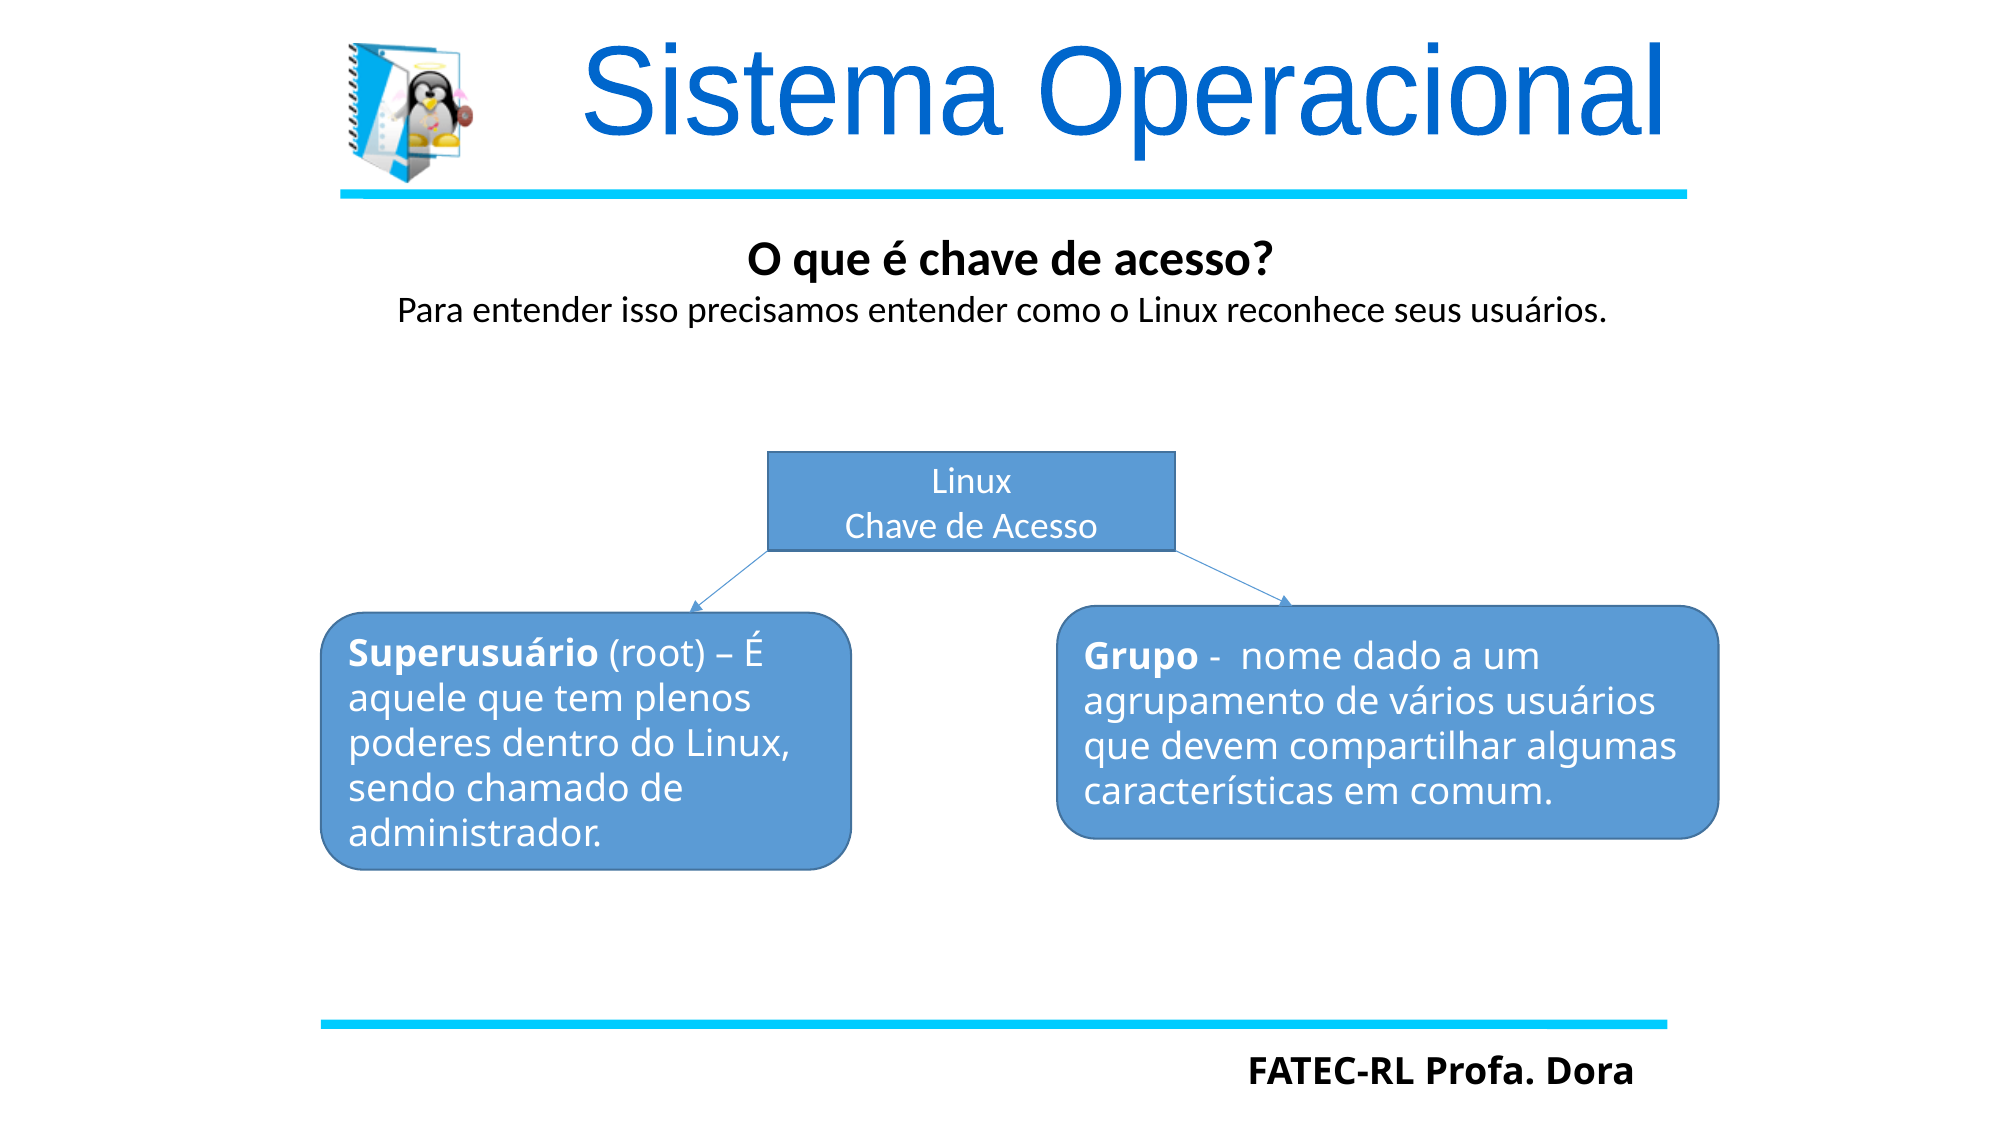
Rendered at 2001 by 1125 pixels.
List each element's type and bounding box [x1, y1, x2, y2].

text_box [1175, 550, 1293, 606]
text_box [689, 550, 768, 613]
text_box [320, 42, 1719, 1100]
